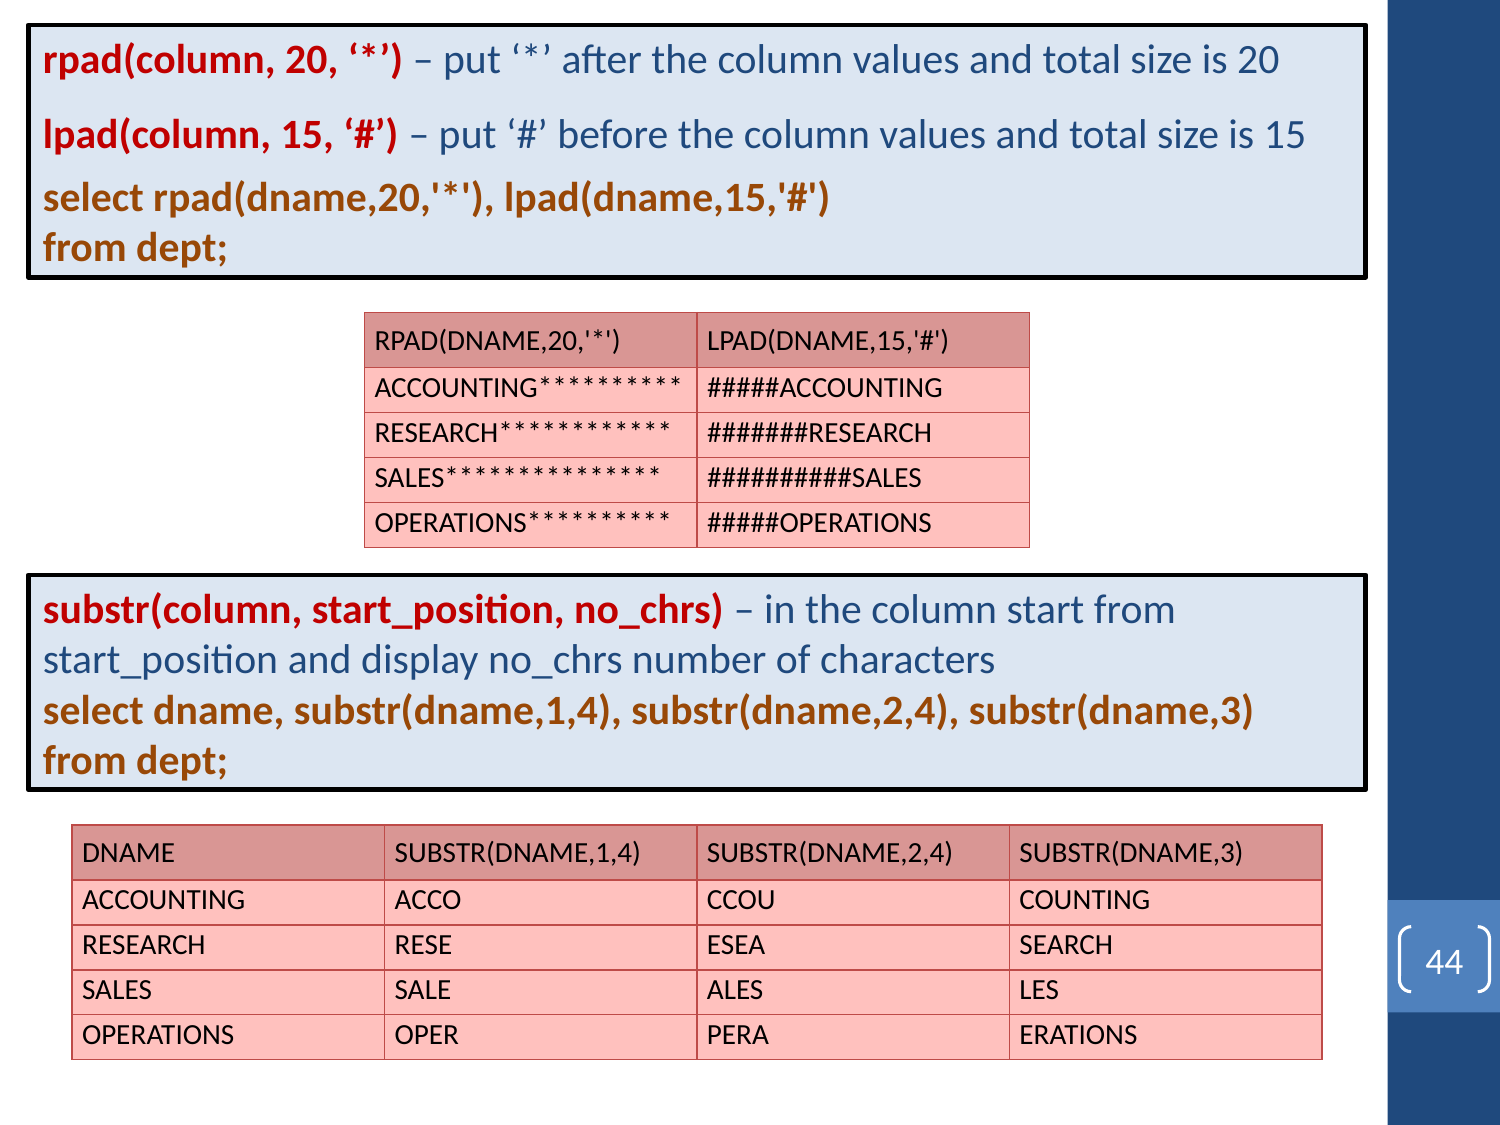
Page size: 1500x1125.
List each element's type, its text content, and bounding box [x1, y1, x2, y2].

table_cell SEARCH [1010, 926, 1321, 969]
table_cell RESE [385, 926, 696, 969]
text_box rpad(column, 20, ‘*’) – put ‘*’ after the column values and total size is 20 lpad(column, 15, ‘#’) – put ‘#’ before the column values and total size is 15 select rpad(dname,20,'*'), lpad(dname,15,'#') from dept; [28, 24, 1366, 278]
table_cell COUNTING [1010, 881, 1321, 924]
table_cell OPERATIONS [73, 1015, 384, 1059]
table_header SUBSTR(DNAME,1,4) [385, 826, 696, 879]
table_header LPAD(DNAME,15,'#') [698, 313, 1029, 367]
table_cell ALES [698, 971, 1009, 1014]
table_cell SALE [385, 971, 696, 1014]
table_cell #######RESEARCH [698, 413, 1029, 457]
table_cell SALES [73, 971, 384, 1014]
table_cell ##########SALES [698, 458, 1029, 502]
table_cell ACCOUNTING********** [365, 368, 696, 412]
table_cell ERATIONS [1010, 1015, 1321, 1059]
table_header SUBSTR(DNAME,2,4) [698, 826, 1009, 879]
text_box substr(column, start_position, no_chrs) – in the column start from start_position and display no_chrs number of characters select dname, substr(dname,1,4), substr(dname,2,4), substr(dname,3) from dept; [28, 574, 1366, 790]
table_cell ESEA [698, 926, 1009, 969]
table_cell CCOU [698, 881, 1009, 924]
table_cell ACCO [385, 881, 696, 924]
table_cell #####OPERATIONS [698, 503, 1029, 547]
table_header DNAME [73, 826, 384, 879]
table_cell OPERATIONS********** [365, 503, 696, 547]
table_header SUBSTR(DNAME,3) [1010, 826, 1321, 879]
slide_number 44 [1397, 925, 1492, 994]
table_cell SALES*************** [365, 458, 696, 502]
table_cell PERA [698, 1015, 1009, 1059]
table_cell RESEARCH************ [365, 413, 696, 457]
table_cell LES [1010, 971, 1321, 1014]
table_header RPAD(DNAME,20,'*') [365, 313, 696, 367]
table_cell RESEARCH [73, 926, 384, 969]
table_cell OPER [385, 1015, 696, 1059]
table_cell #####ACCOUNTING [698, 368, 1029, 412]
table_cell ACCOUNTING [73, 881, 384, 924]
